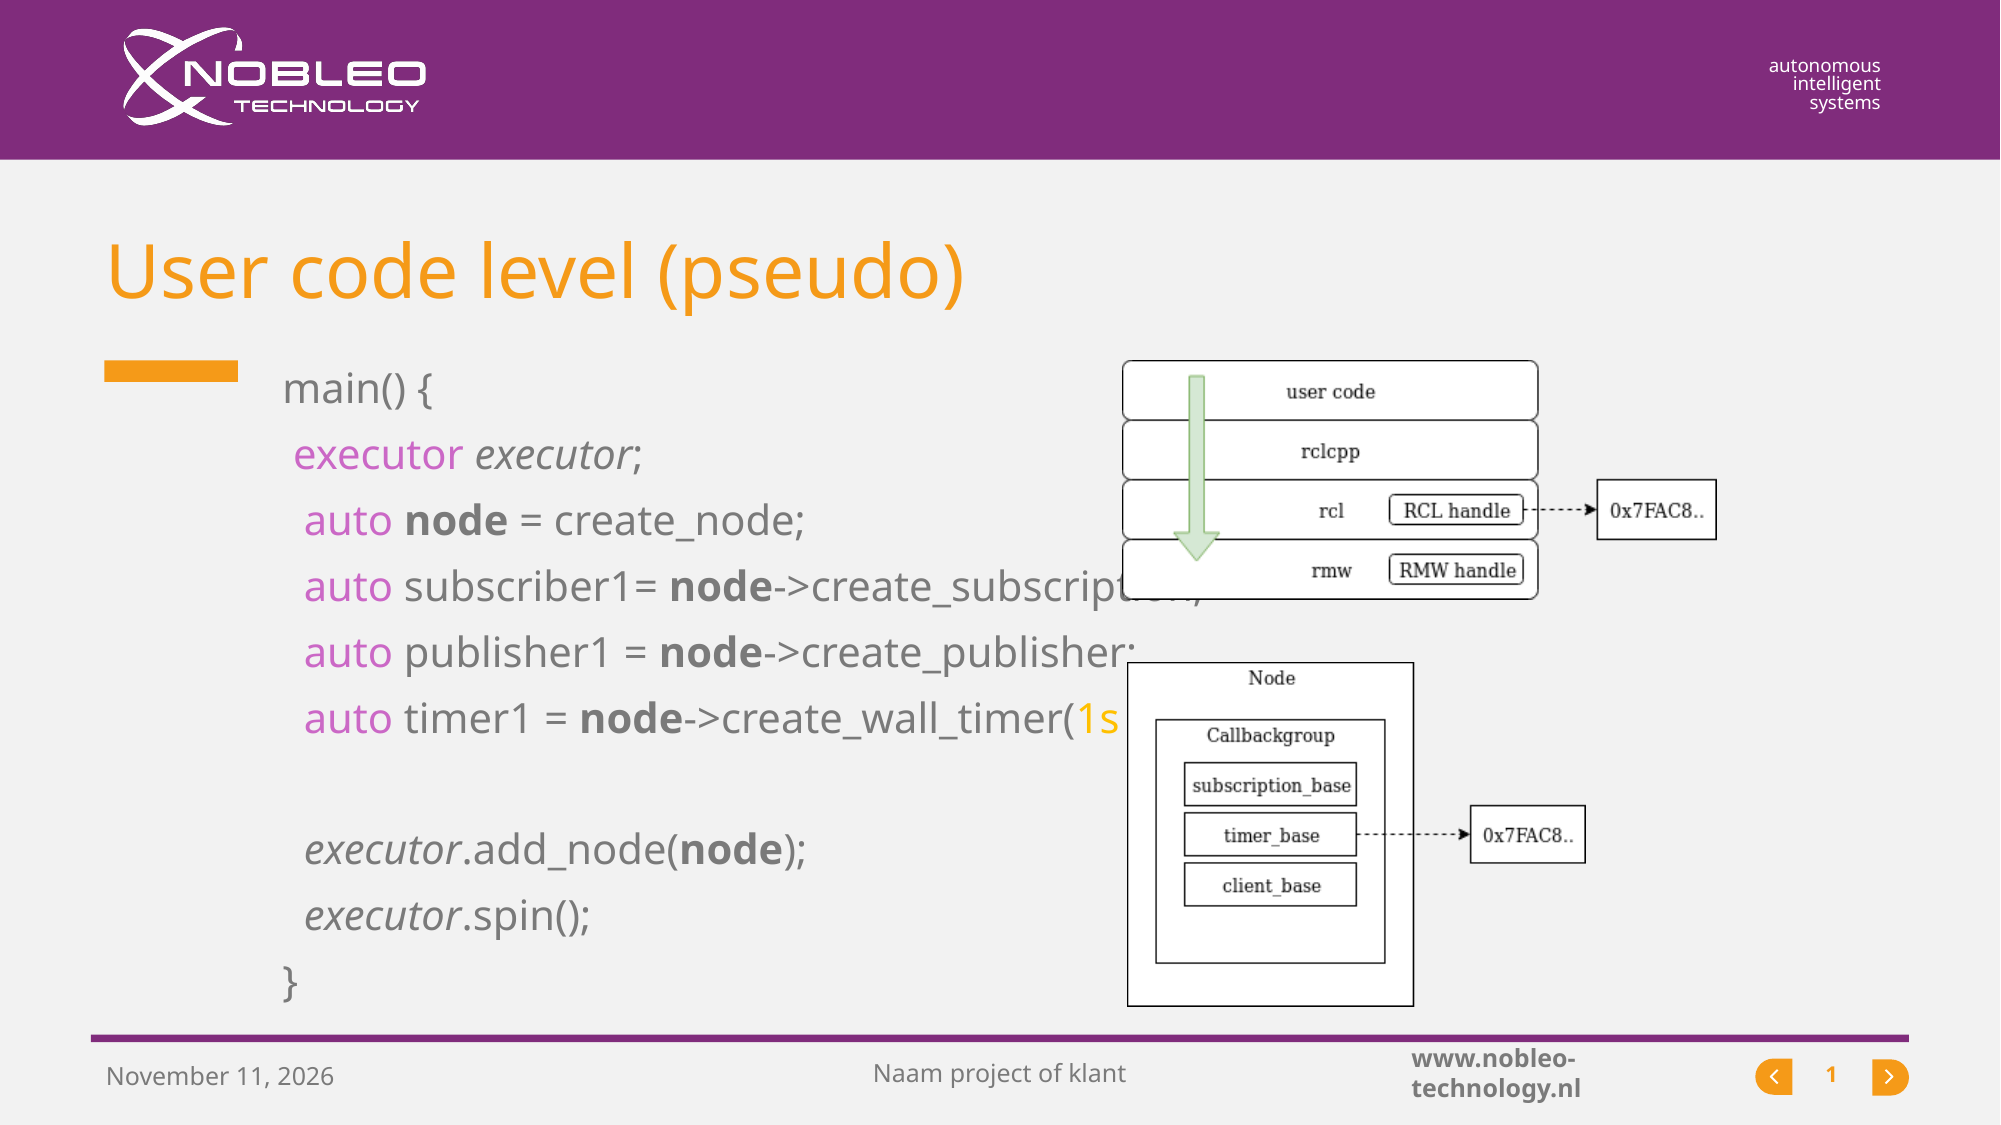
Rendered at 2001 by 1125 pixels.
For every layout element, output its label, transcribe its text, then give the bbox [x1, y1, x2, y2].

title User code level (pseudo) [90, 226, 1816, 326]
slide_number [90, 1047, 375, 1108]
picture [1127, 662, 1586, 1007]
list main() { executor executor; auto node = create_node; auto subscriber1= node->create_subscription; auto publisher1 = node->create_publisher; auto timer1 = node->create_wall_timer(1s , publisher1); executor.add_node(node); executor.spin(); } [267, 360, 1729, 975]
picture [80, 0, 479, 191]
picture [1122, 360, 1717, 600]
slide_number 1 [1792, 1047, 1871, 1103]
